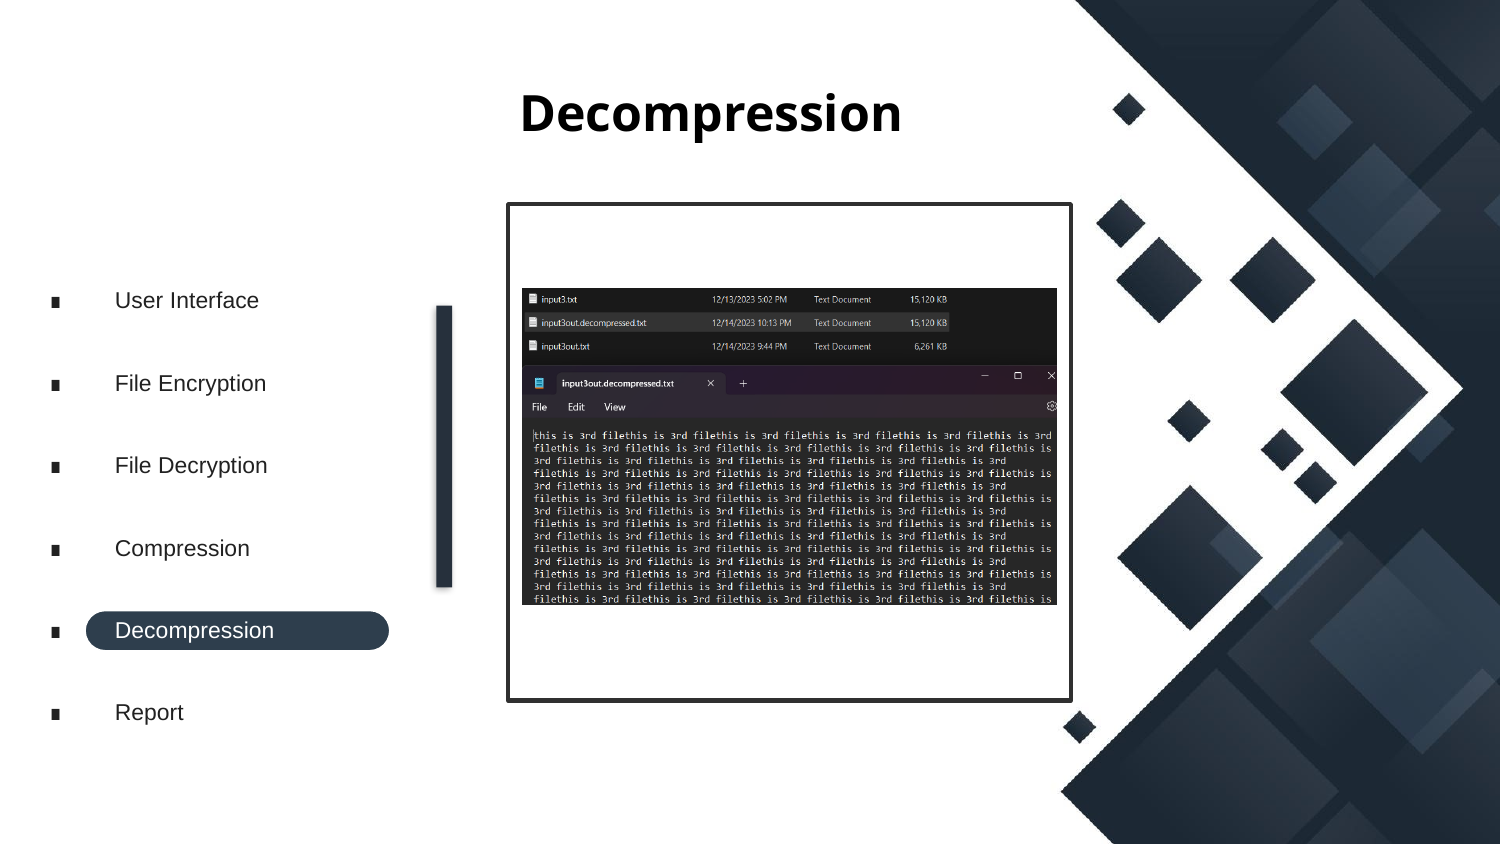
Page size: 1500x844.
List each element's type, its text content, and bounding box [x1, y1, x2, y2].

text_box Decompression [300, 66, 1122, 142]
text_box [506, 202, 1073, 703]
text_box [436, 305, 453, 588]
picture [0, 0, 1500, 844]
text_box ∎ User Interface ∎ File Encryption ∎ File Decryption ∎ Compression ∎ Decompression ∎ Report [33, 270, 417, 766]
